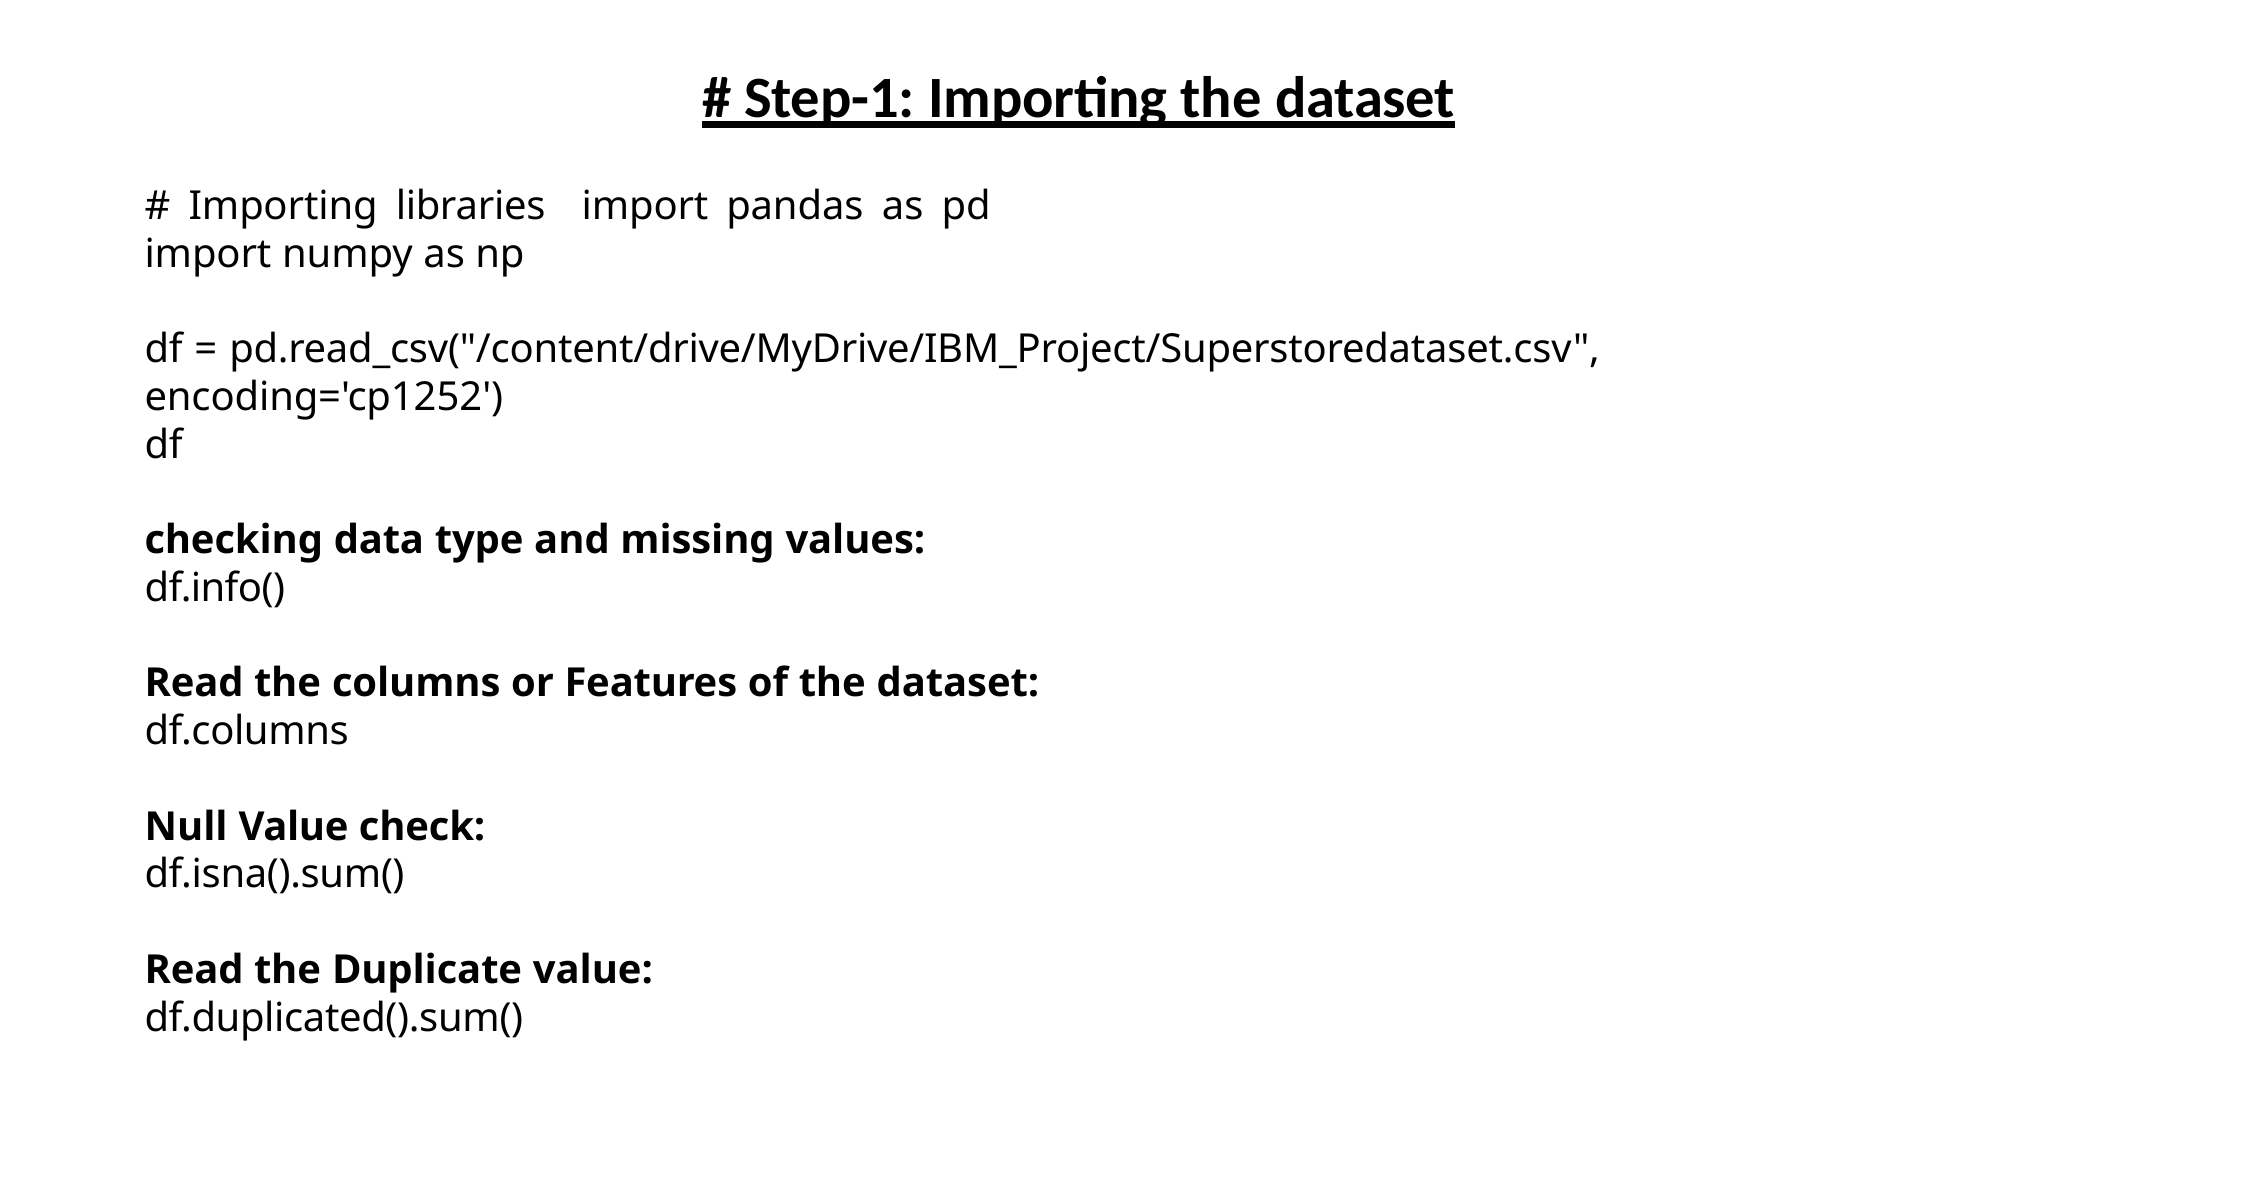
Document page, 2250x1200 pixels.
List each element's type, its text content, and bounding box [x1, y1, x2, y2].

title # Step-1: Importing the dataset [699, 56, 1677, 177]
text_box # Importing libraries import pandas as pd import numpy as np df = pd.read_csv("/content/drive/MyDrive/IBM_Project/Superstoredataset.csv", encoding='cp1252') df checking data type and missing values: df.info() Read the columns or Features of the dataset: df.columns Null Value check: df.isna().sum() Read the Duplicate value: df.duplicated().sum() [142, 177, 1979, 1039]
